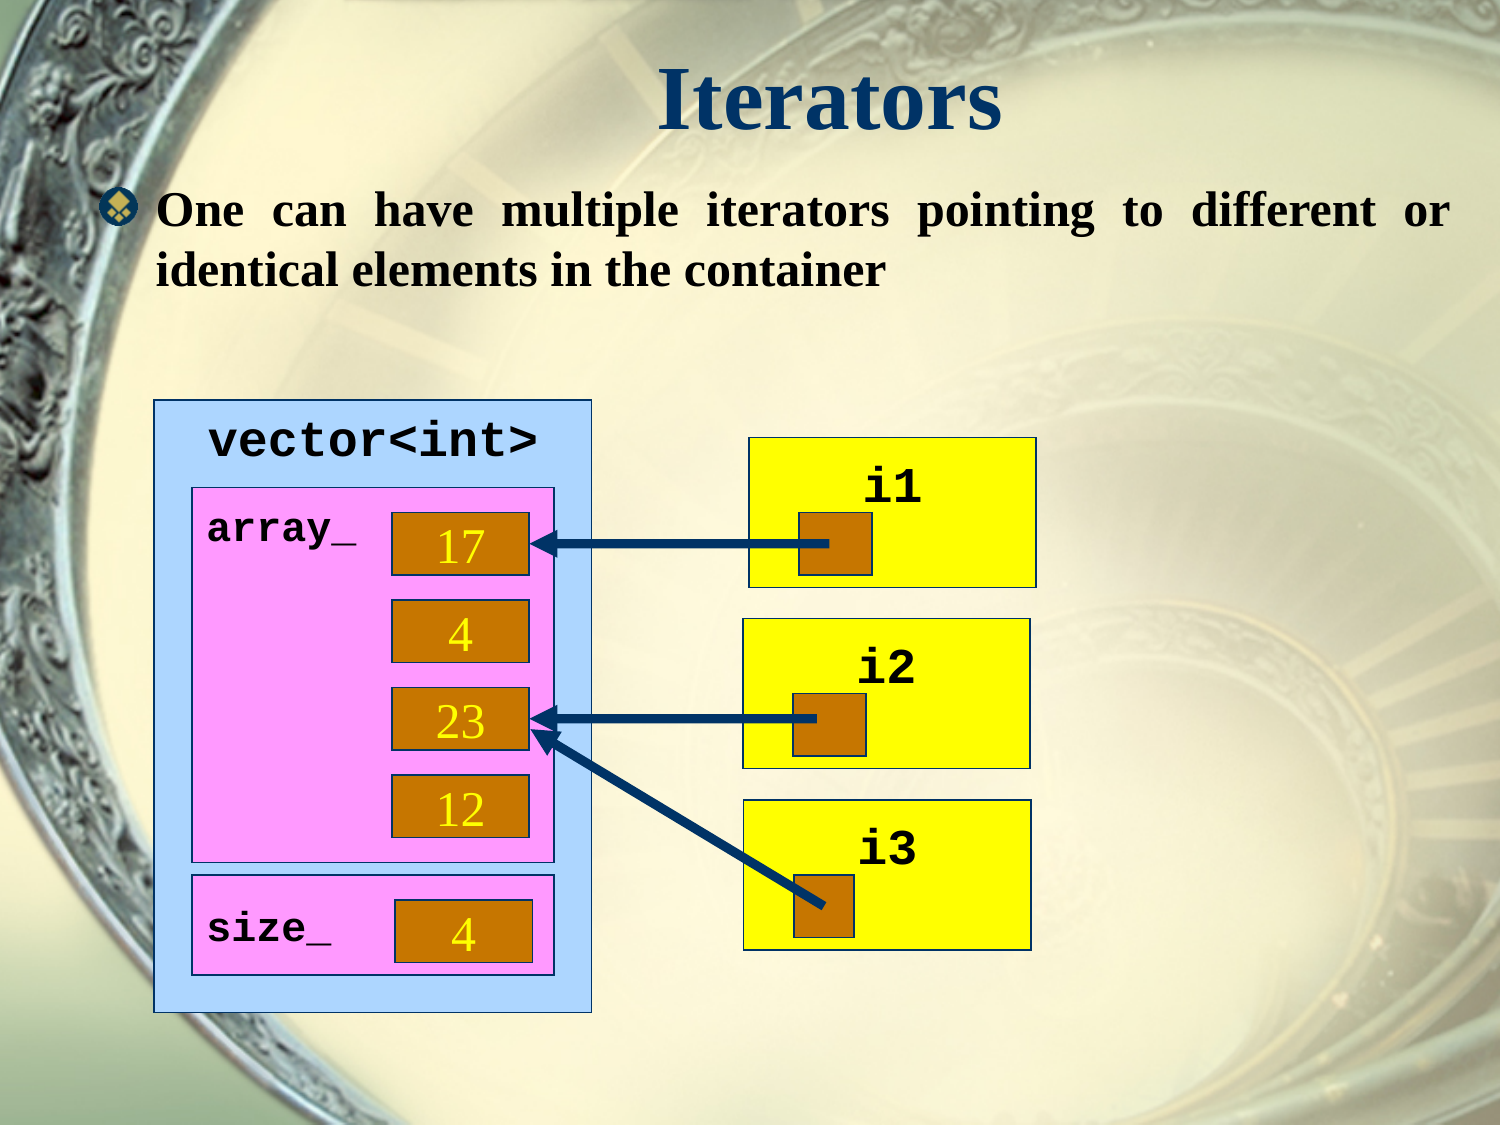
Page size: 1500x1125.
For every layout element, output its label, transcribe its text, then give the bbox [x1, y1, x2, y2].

text_box i1 [748, 437, 1037, 588]
list One can have multiple iterators pointing to different or identical elements in the container [84, 169, 1466, 350]
text_box [529, 712, 817, 725]
text_box i3 [743, 799, 1032, 950]
picture [0, 0, 1500, 1125]
text_box [530, 729, 825, 907]
text_box [798, 512, 872, 575]
text_box 4 [394, 899, 533, 963]
text_box 12 [391, 774, 530, 838]
text_box i2 [742, 618, 1031, 769]
text_box 23 [391, 687, 530, 750]
text_box 17 [391, 512, 530, 575]
text_box 4 [391, 599, 530, 663]
text_box vector<int> [154, 399, 592, 1013]
title Iterators [230, 42, 1431, 169]
text_box [529, 537, 830, 550]
text_box size_ [191, 875, 555, 975]
text_box [793, 874, 855, 938]
text_box array_ [191, 487, 555, 863]
text_box [792, 693, 866, 757]
